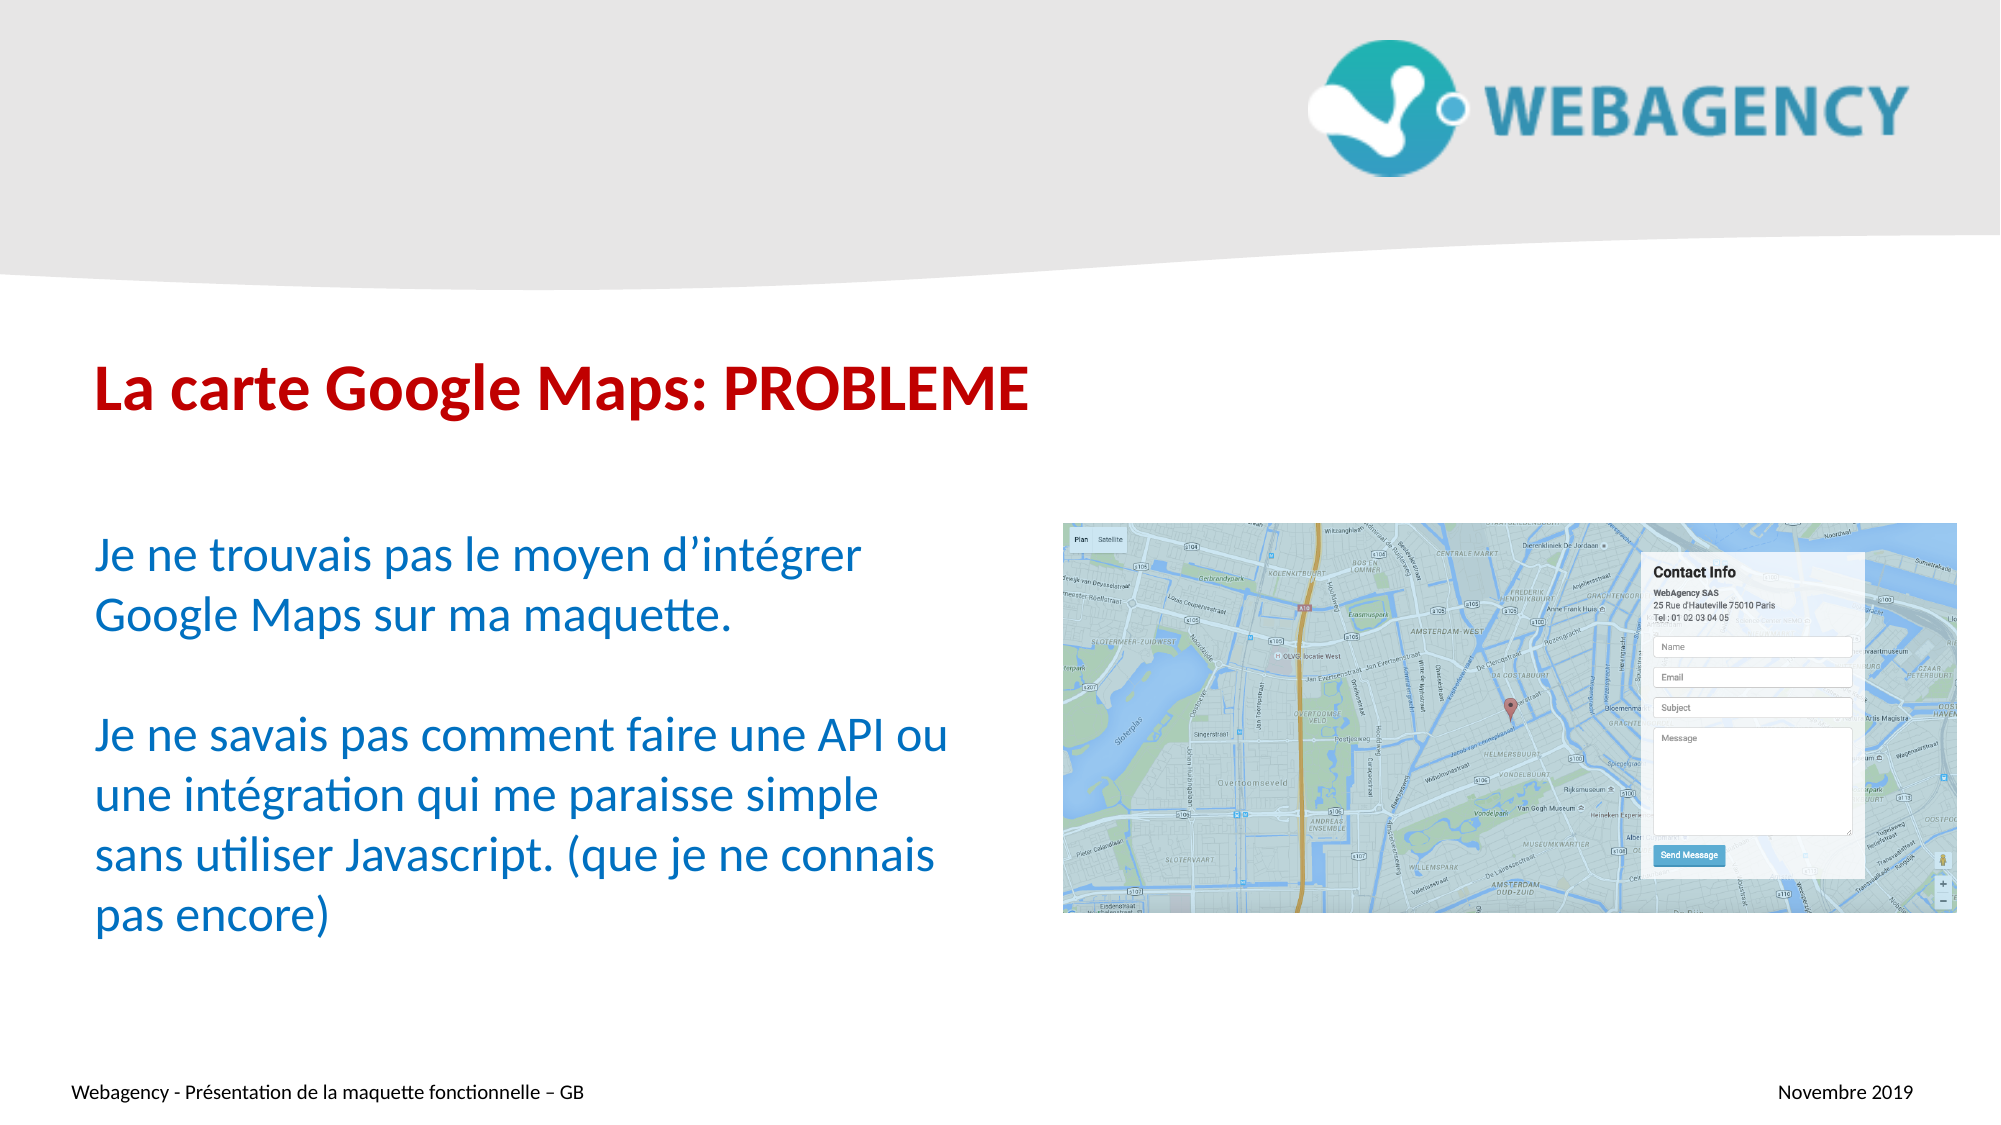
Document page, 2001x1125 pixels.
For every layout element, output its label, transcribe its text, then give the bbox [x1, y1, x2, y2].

picture [1308, 40, 1932, 177]
text_box Je ne trouvais pas le moyen d’intégrer Google Maps sur ma maquette. Je ne savais pas comment faire une API ou une intégration qui me paraisse simple sans utiliser Javascript. (que je ne connais pas encore) [79, 513, 969, 949]
text_box [0, 0, 2000, 291]
text_box [79, 443, 2000, 1018]
text_box La carte Google Maps: PROBLEME [79, 336, 1053, 431]
picture [1063, 523, 1957, 913]
text_box Webagency - Présentation de la maquette fonctionnelle – GB Novembre 2019 [56, 1071, 1957, 1111]
